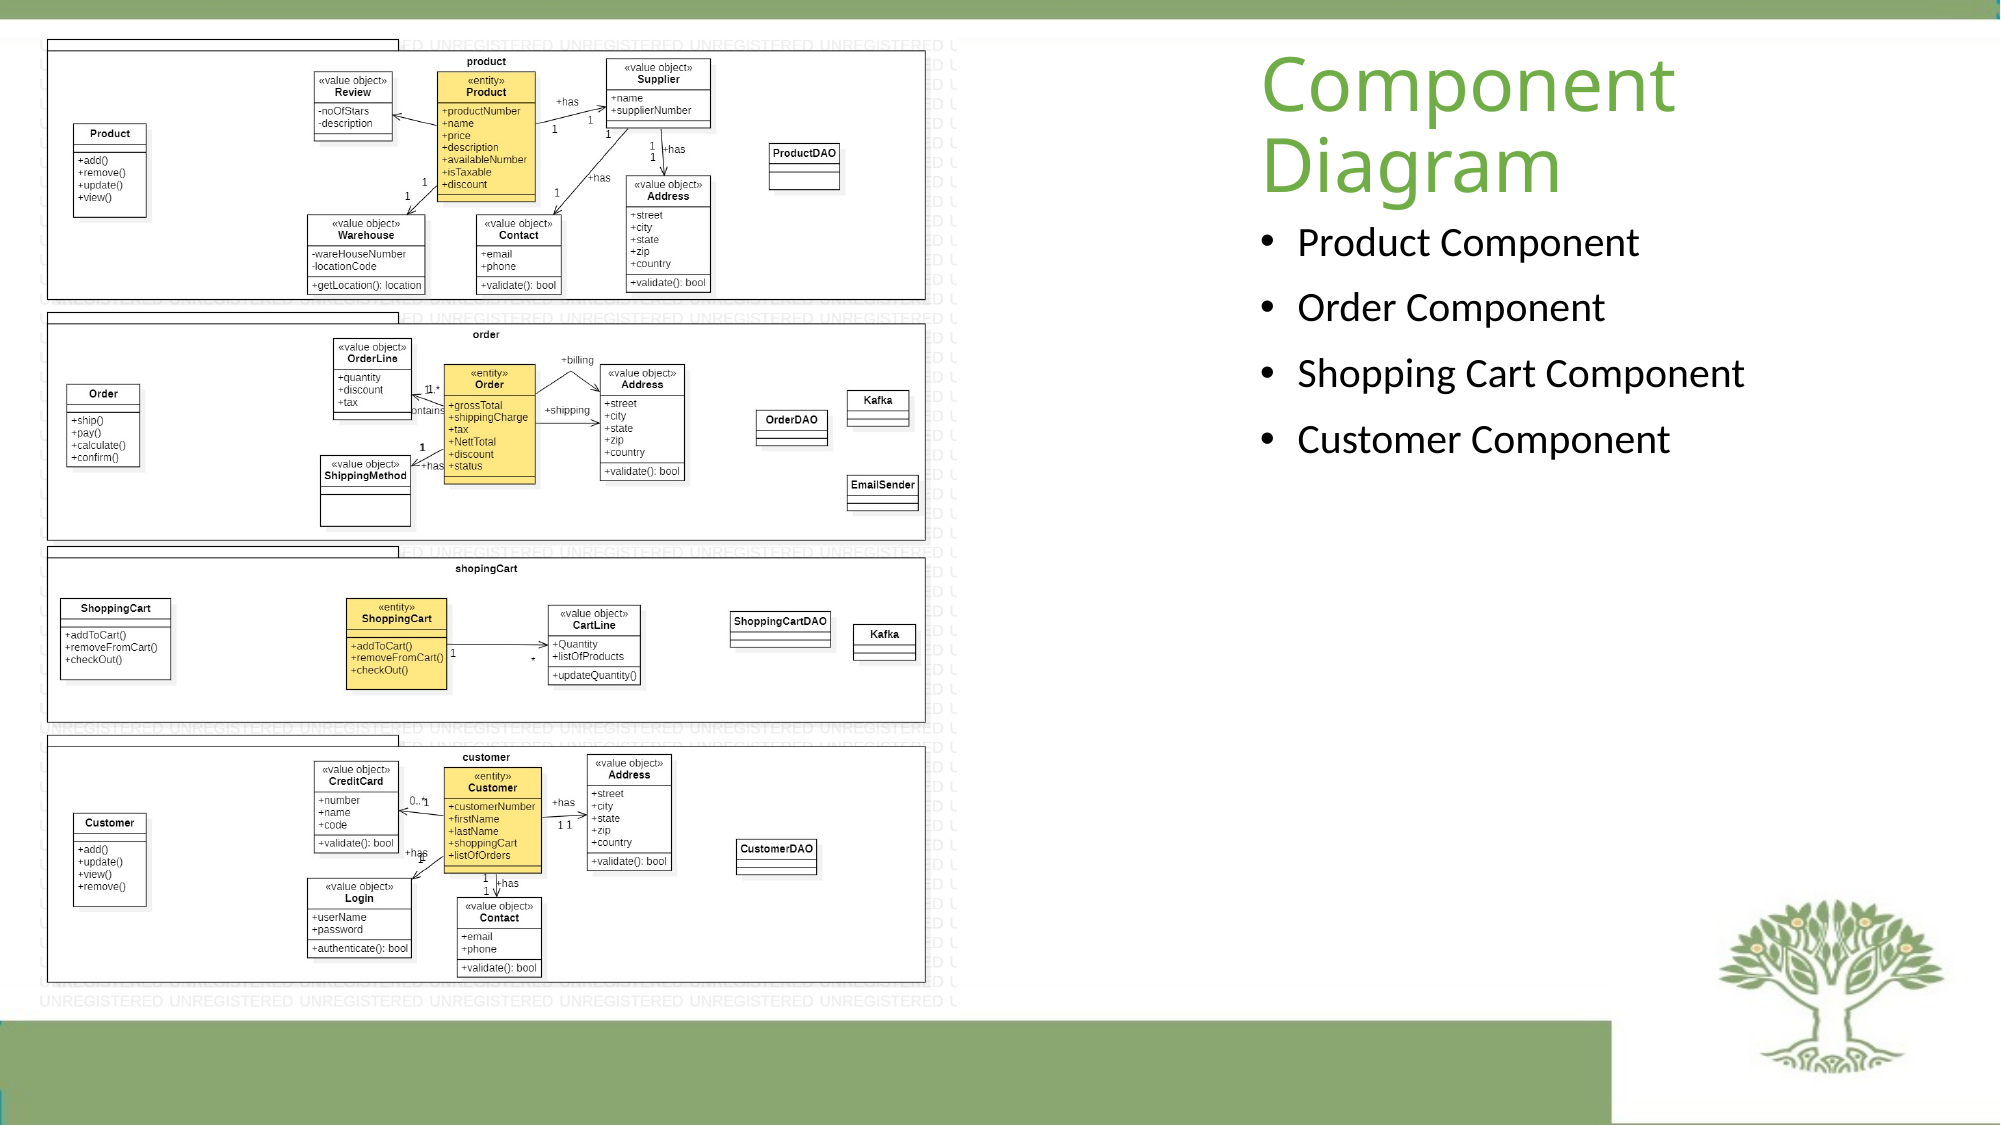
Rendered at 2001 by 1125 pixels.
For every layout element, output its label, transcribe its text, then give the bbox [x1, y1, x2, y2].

picture [0, 0, 2001, 1125]
list Product Component Order Component Shopping Cart Component Customer Component [1245, 212, 1961, 1014]
title Component Diagram [1245, 43, 1961, 212]
